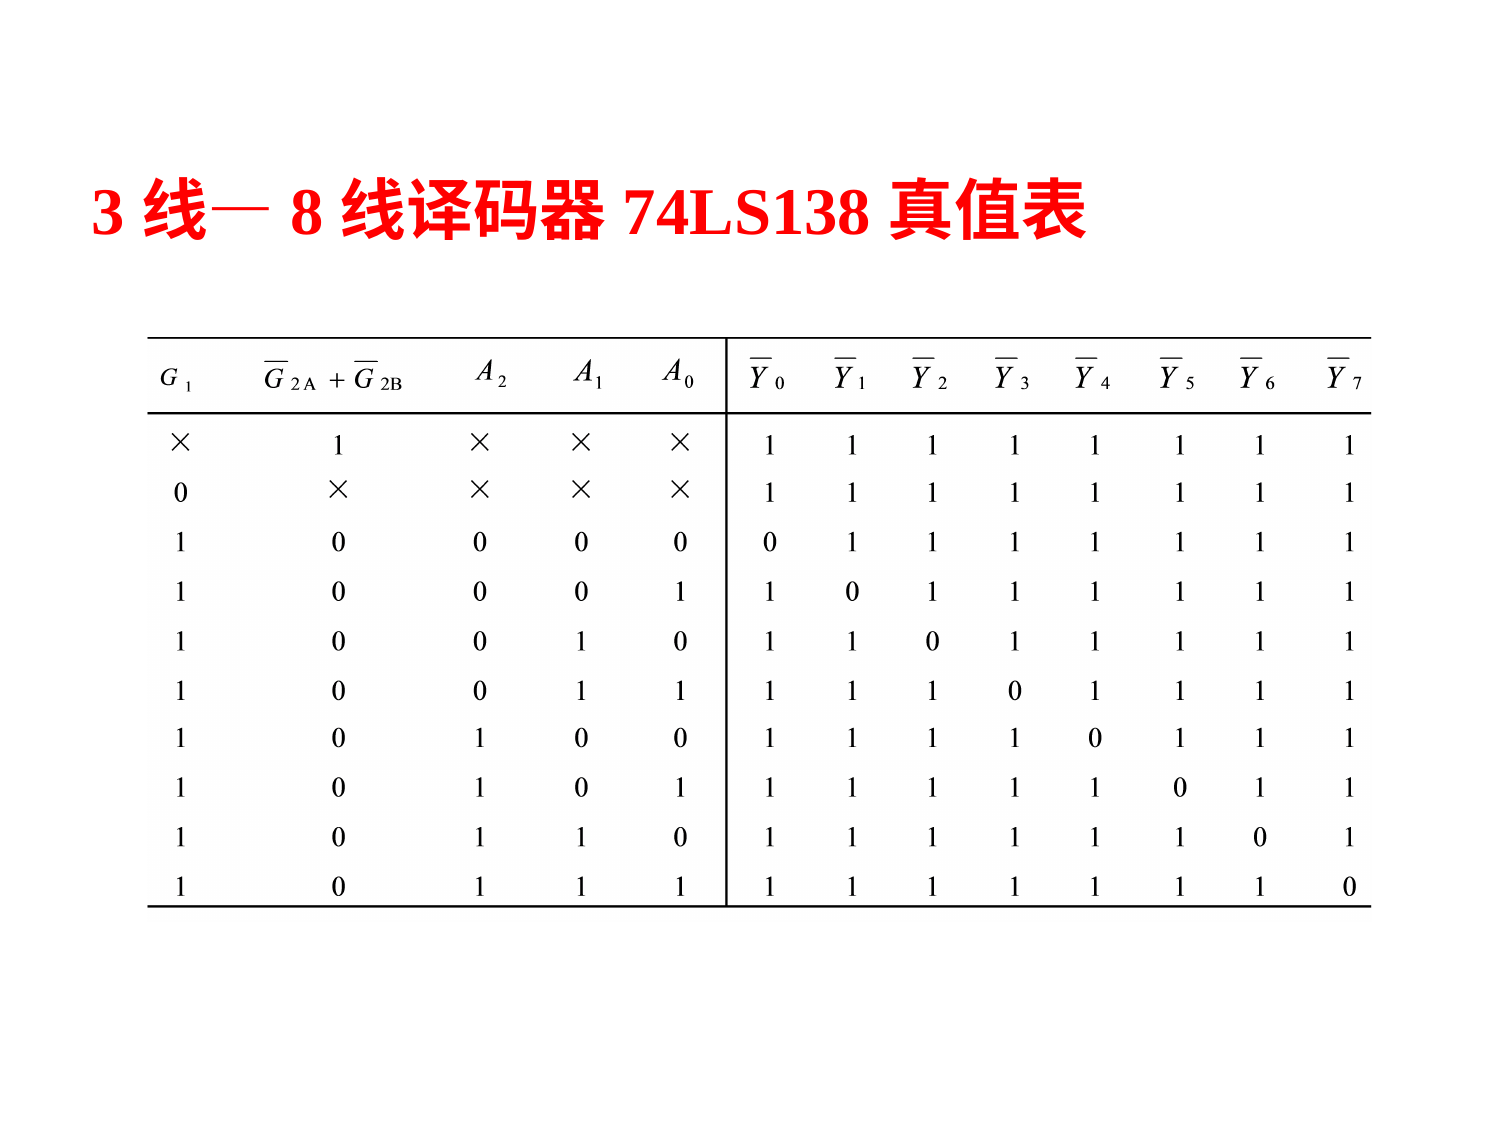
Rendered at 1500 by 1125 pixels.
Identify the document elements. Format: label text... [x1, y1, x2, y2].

text_box 3线—8线译码器74LS138真值表 [76, 160, 1415, 899]
picture [147, 337, 1372, 922]
